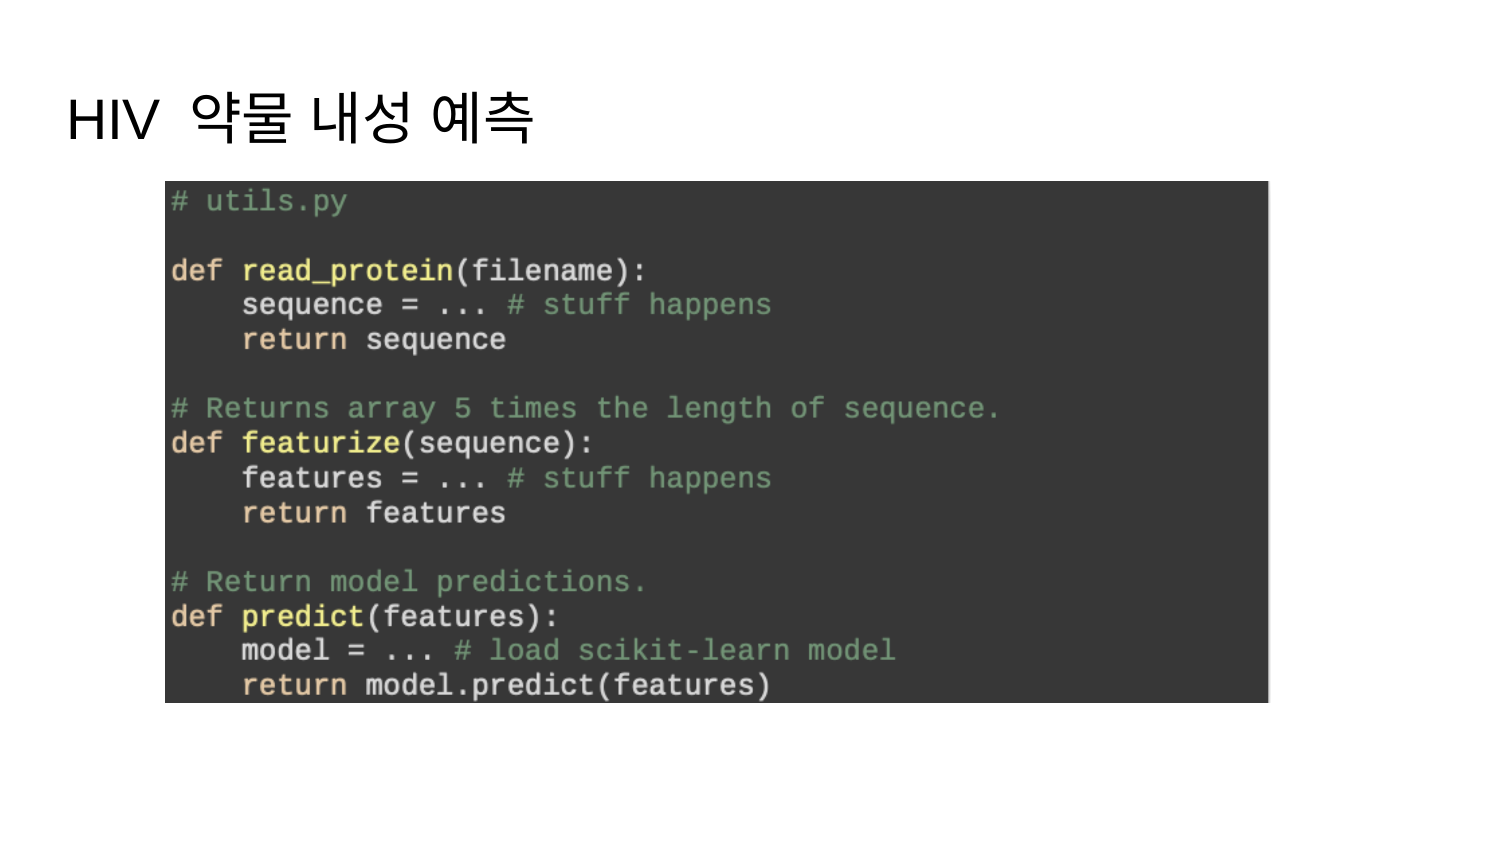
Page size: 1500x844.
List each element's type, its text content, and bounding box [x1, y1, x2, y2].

title HIV 약물 내성 예측 [51, 72, 1449, 167]
picture [164, 181, 1272, 703]
